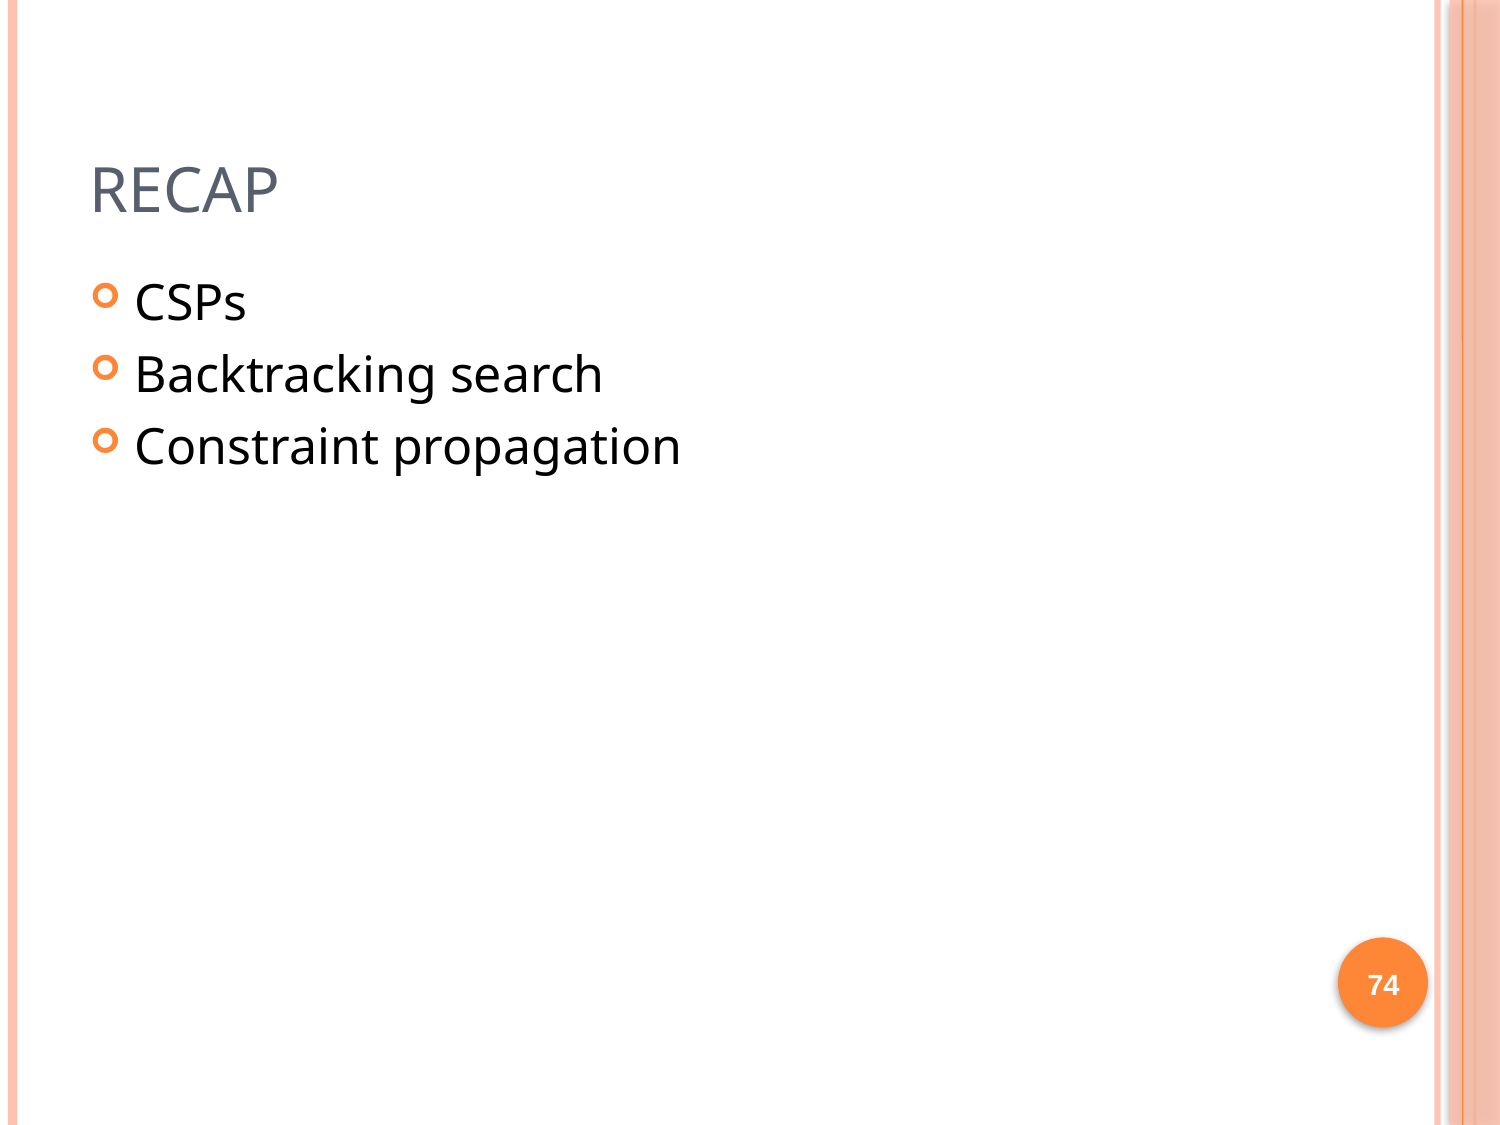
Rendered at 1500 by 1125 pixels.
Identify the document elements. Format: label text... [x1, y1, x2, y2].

slide_number 74 [1333, 940, 1434, 1027]
list CSPs Backtracking search Constraint propagation [75, 262, 1300, 1062]
title Recap [75, 45, 1300, 233]
